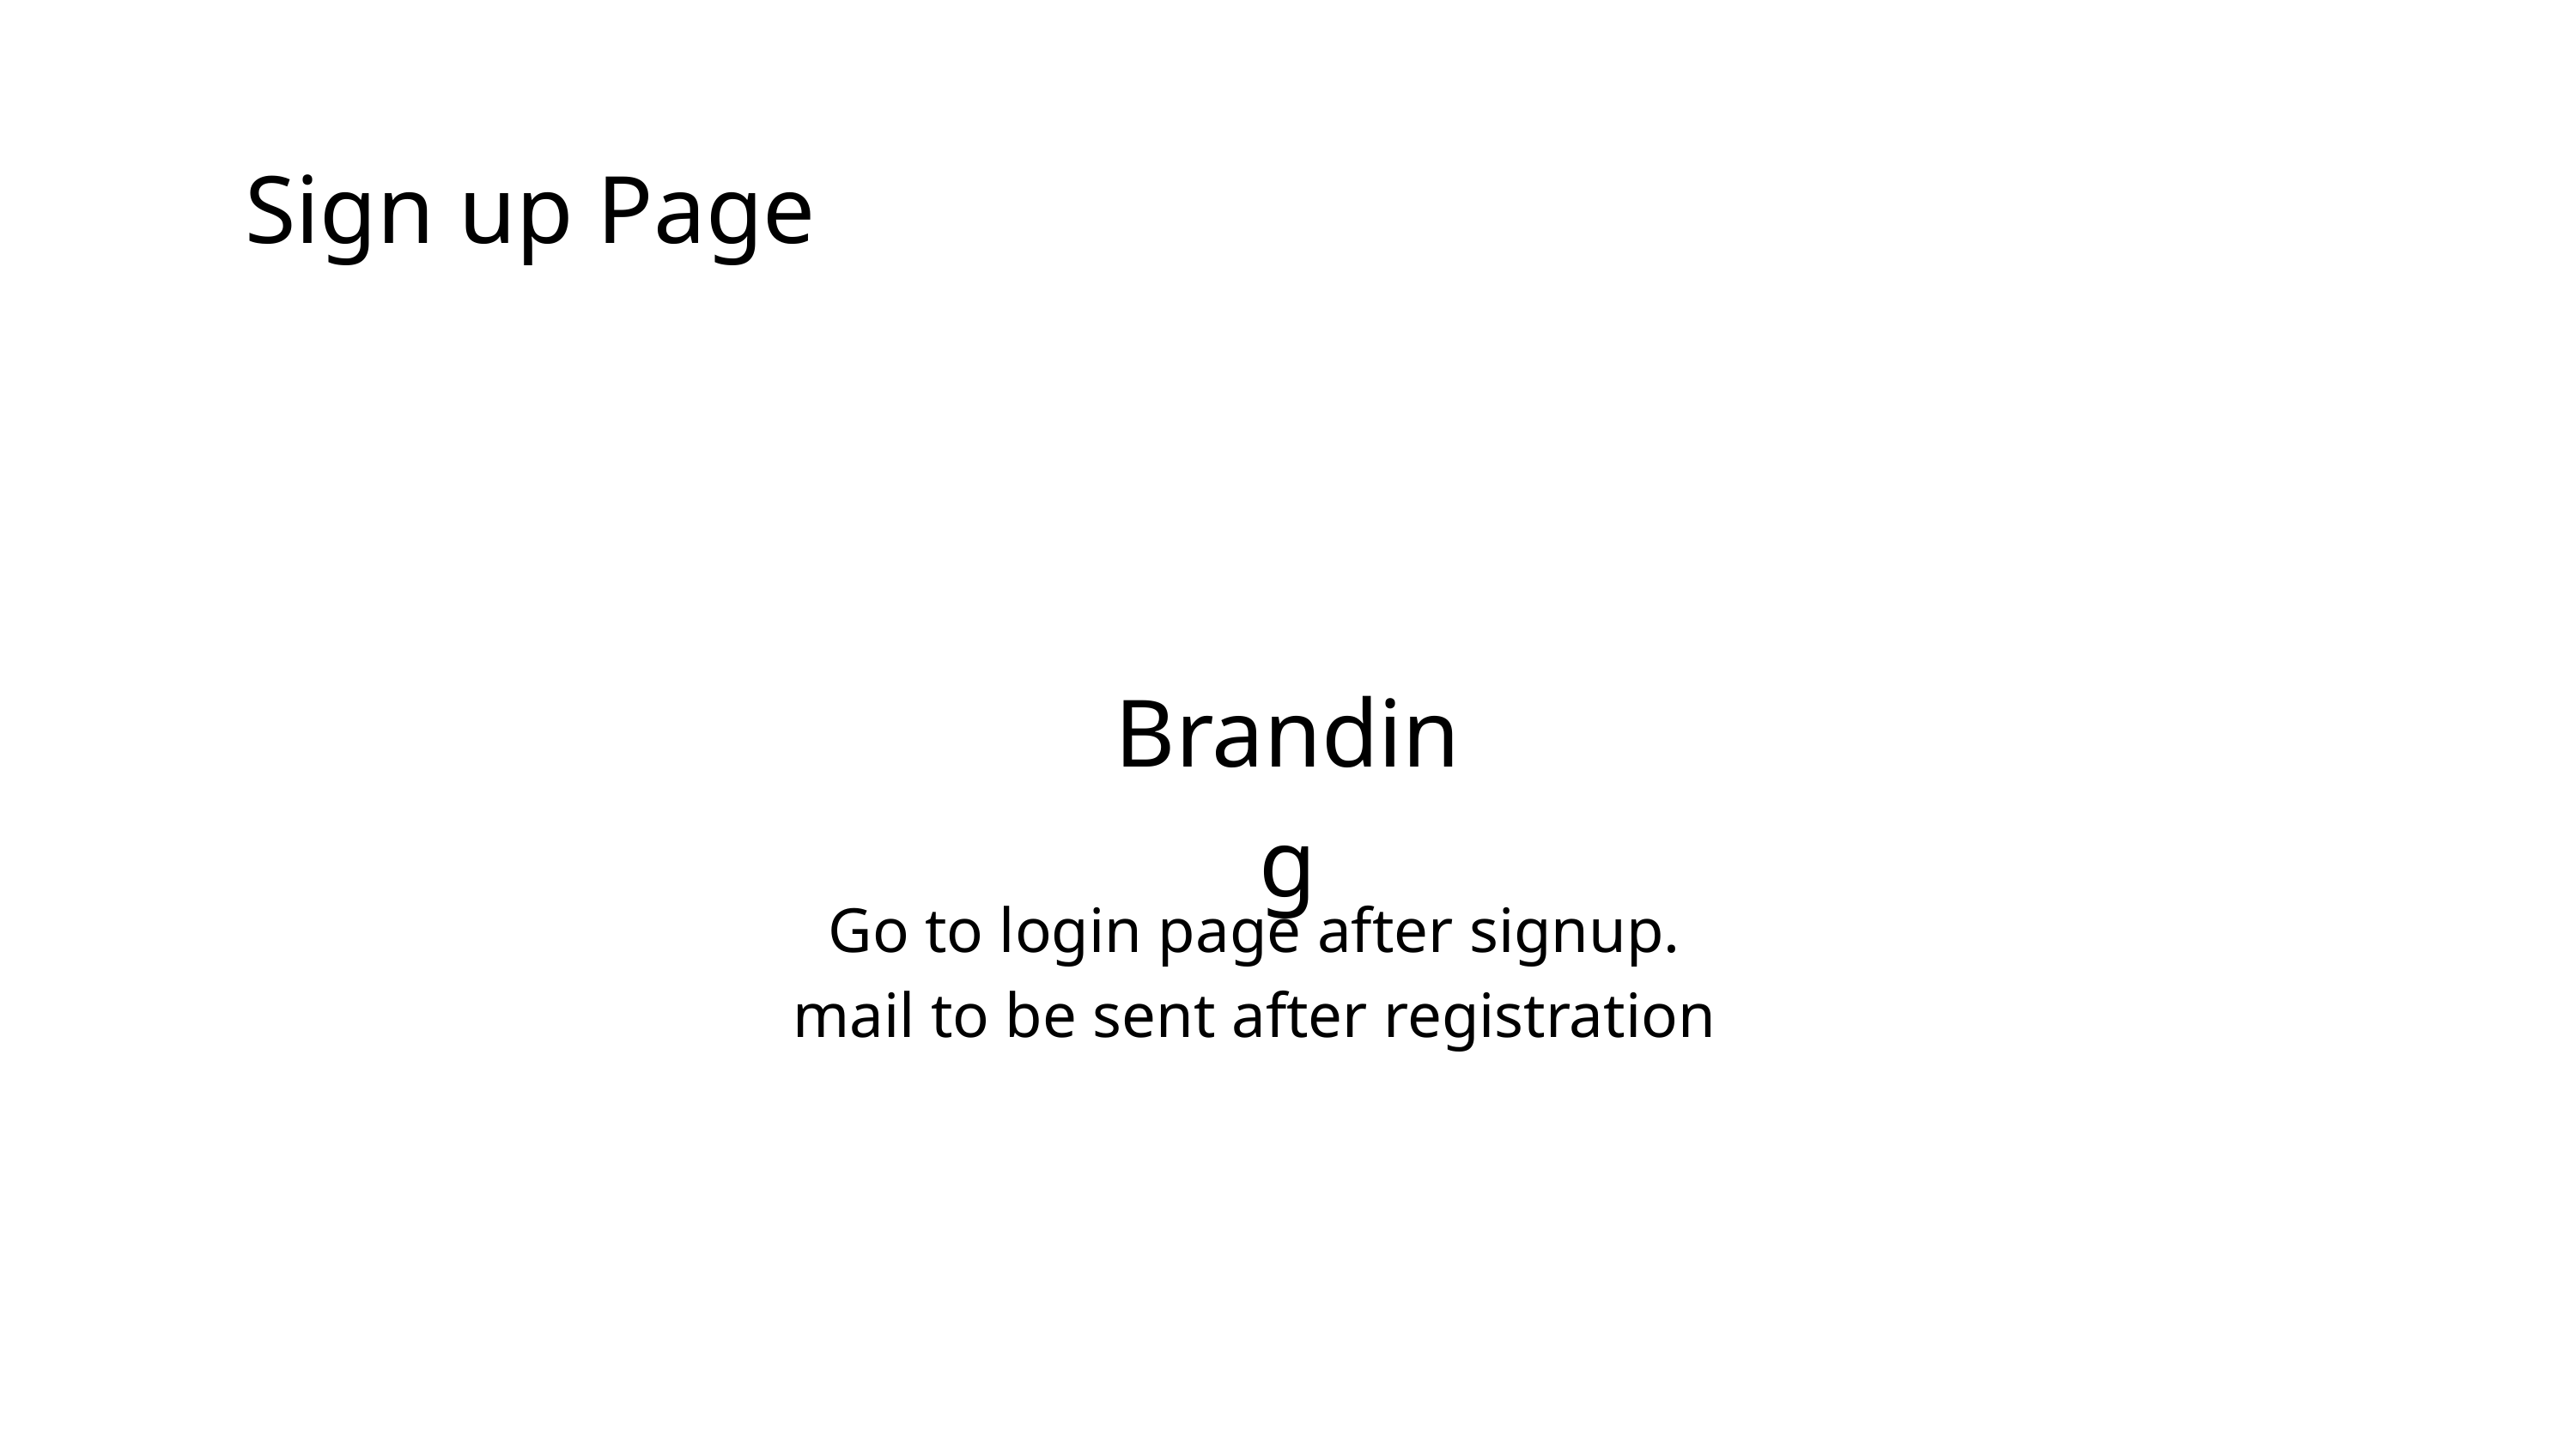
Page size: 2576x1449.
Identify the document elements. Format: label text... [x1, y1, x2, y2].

text_box Go to login page after signup. mail to be sent after registration [677, 879, 1832, 1050]
text_box Branding [1090, 655, 1486, 879]
text_box Sign up Page [245, 131, 1524, 262]
